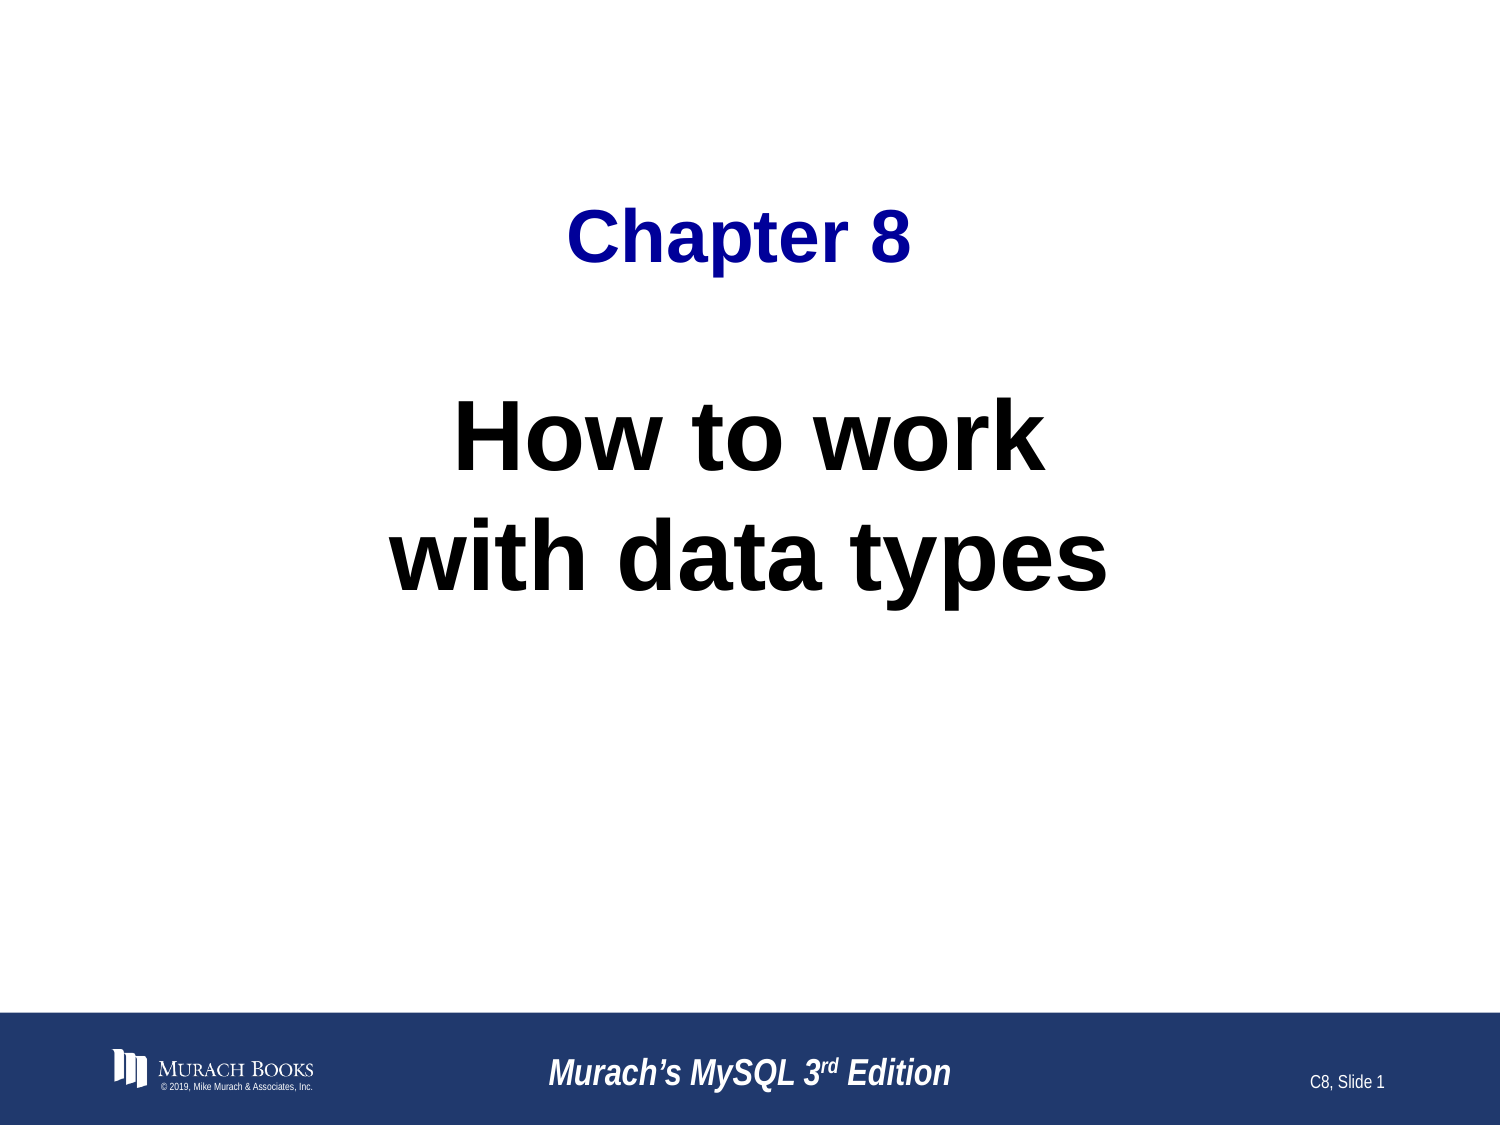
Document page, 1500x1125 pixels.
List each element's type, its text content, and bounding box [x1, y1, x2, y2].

slide_number Murach’s MySQL 3rd Edition [463, 1025, 1050, 1100]
footer © 2019, Mike Murach & Associates, Inc. [12, 1025, 463, 1100]
slide_number C8, Slide 1 [1087, 1025, 1400, 1100]
list How to work with data types [312, 362, 1188, 850]
title Chapter 8 [112, 187, 1388, 279]
